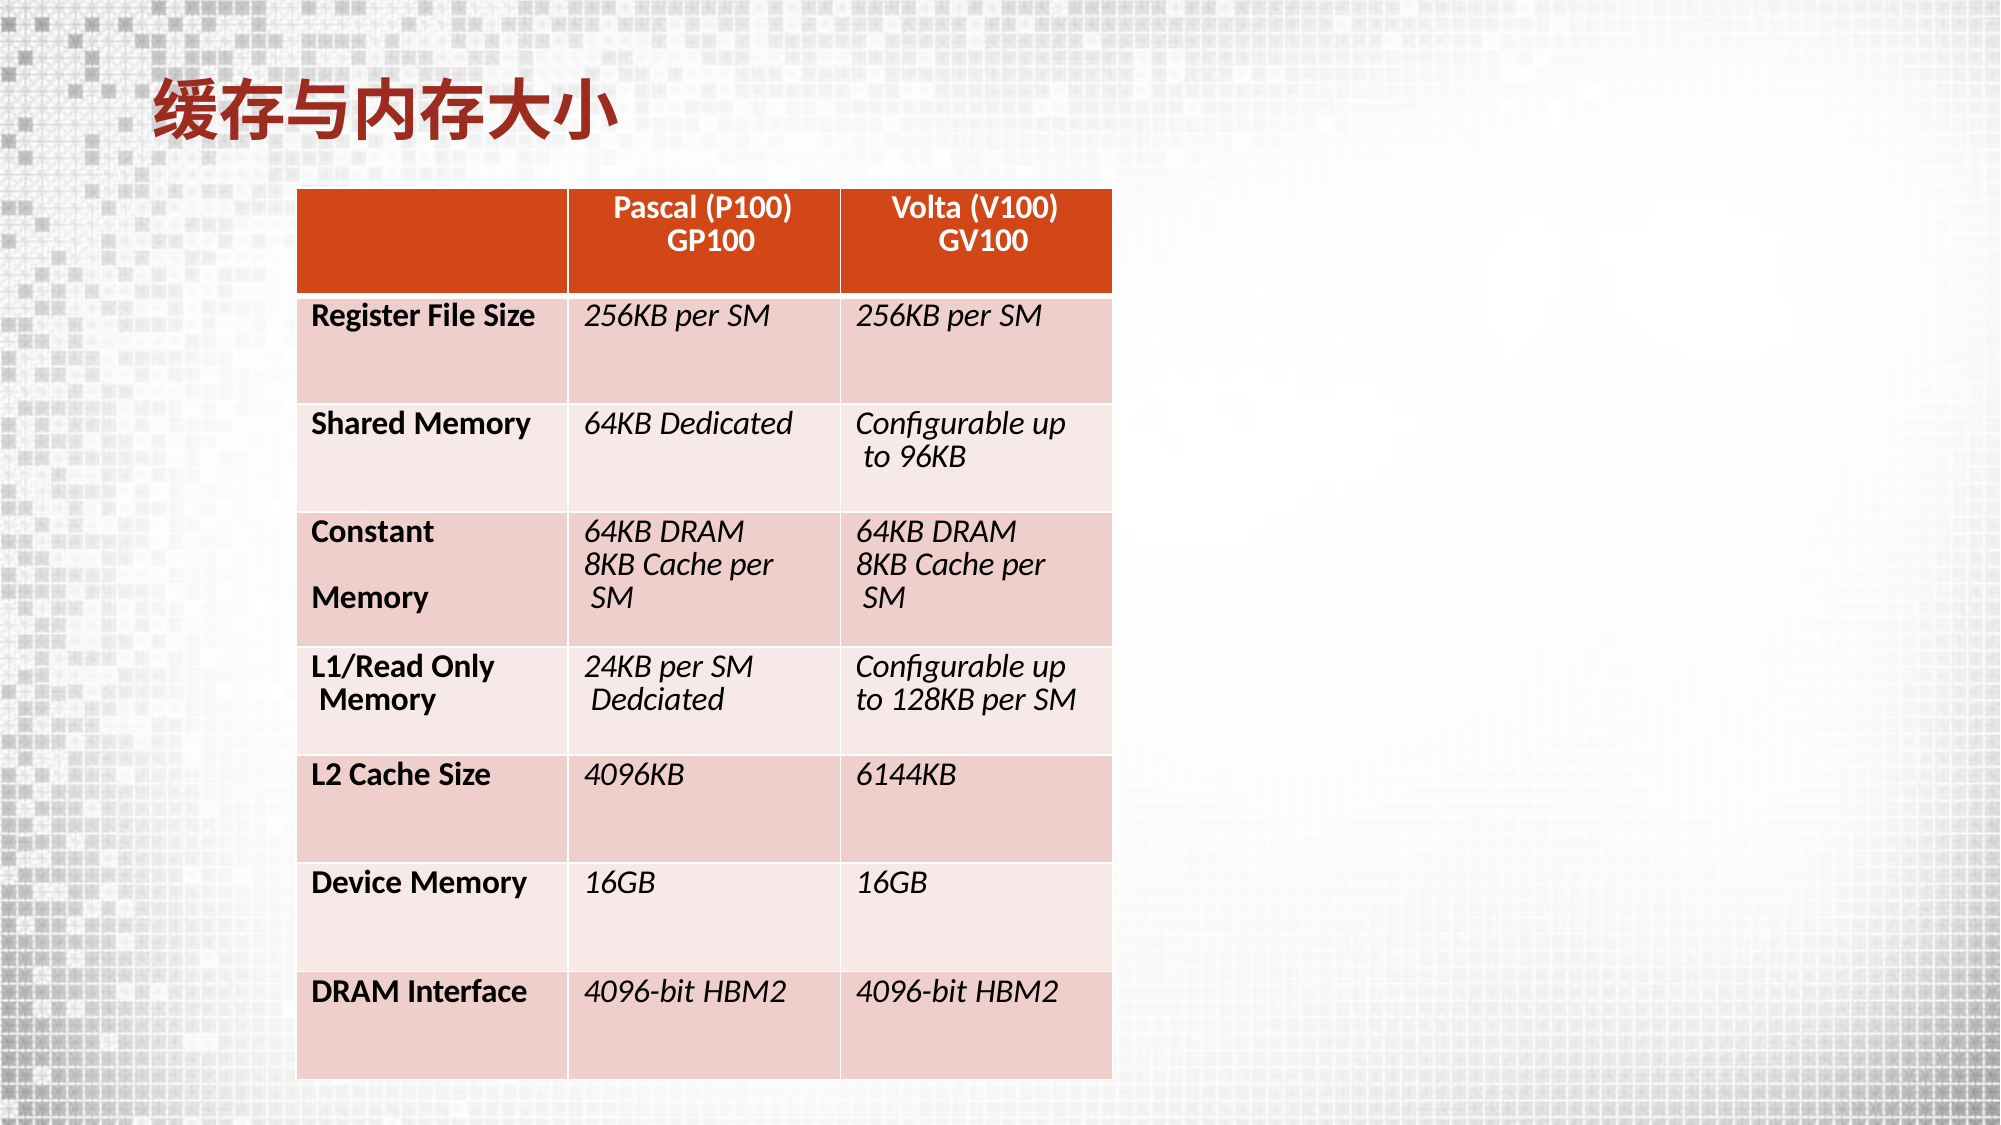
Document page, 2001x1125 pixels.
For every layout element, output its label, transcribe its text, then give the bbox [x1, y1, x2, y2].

table_header Pascal (P100) GP100 [569, 189, 840, 293]
table_cell Shared Memory [297, 405, 567, 511]
table_cell Configurable up to 96KB [841, 405, 1112, 511]
table_cell 6144KB [841, 756, 1112, 862]
picture [0, 0, 2000, 1125]
table_cell 16GB [841, 864, 1112, 971]
table_cell 256KB per SM [569, 299, 840, 403]
table_cell Constant Memory [297, 513, 567, 646]
table_cell L1/Read Only Memory [297, 648, 567, 754]
table_header [297, 189, 567, 293]
title 缓存与内存大小 [150, 65, 1038, 256]
table_cell 64KB DRAM 8KB Cache per SM [841, 513, 1112, 646]
table_cell Configurable up to 128KB per SM [841, 648, 1112, 754]
table_header Volta (V100) GV100 [841, 189, 1112, 293]
table_cell L2 Cache Size [297, 756, 567, 862]
table_cell 24KB per SM Dedciated [569, 648, 840, 754]
table_cell 4096-bit HBM2 [569, 972, 840, 1079]
table_cell Register File Size [297, 299, 567, 403]
table_cell Device Memory [297, 864, 567, 971]
table_cell 256KB per SM [841, 299, 1112, 403]
table_cell 4096-bit HBM2 [841, 972, 1112, 1079]
table_cell 4096KB [569, 756, 840, 862]
table_cell DRAM Interface [297, 972, 567, 1079]
table_cell 16GB [569, 864, 840, 971]
table_cell 64KB Dedicated [569, 405, 840, 511]
table_cell 64KB DRAM 8KB Cache per SM [569, 513, 840, 646]
